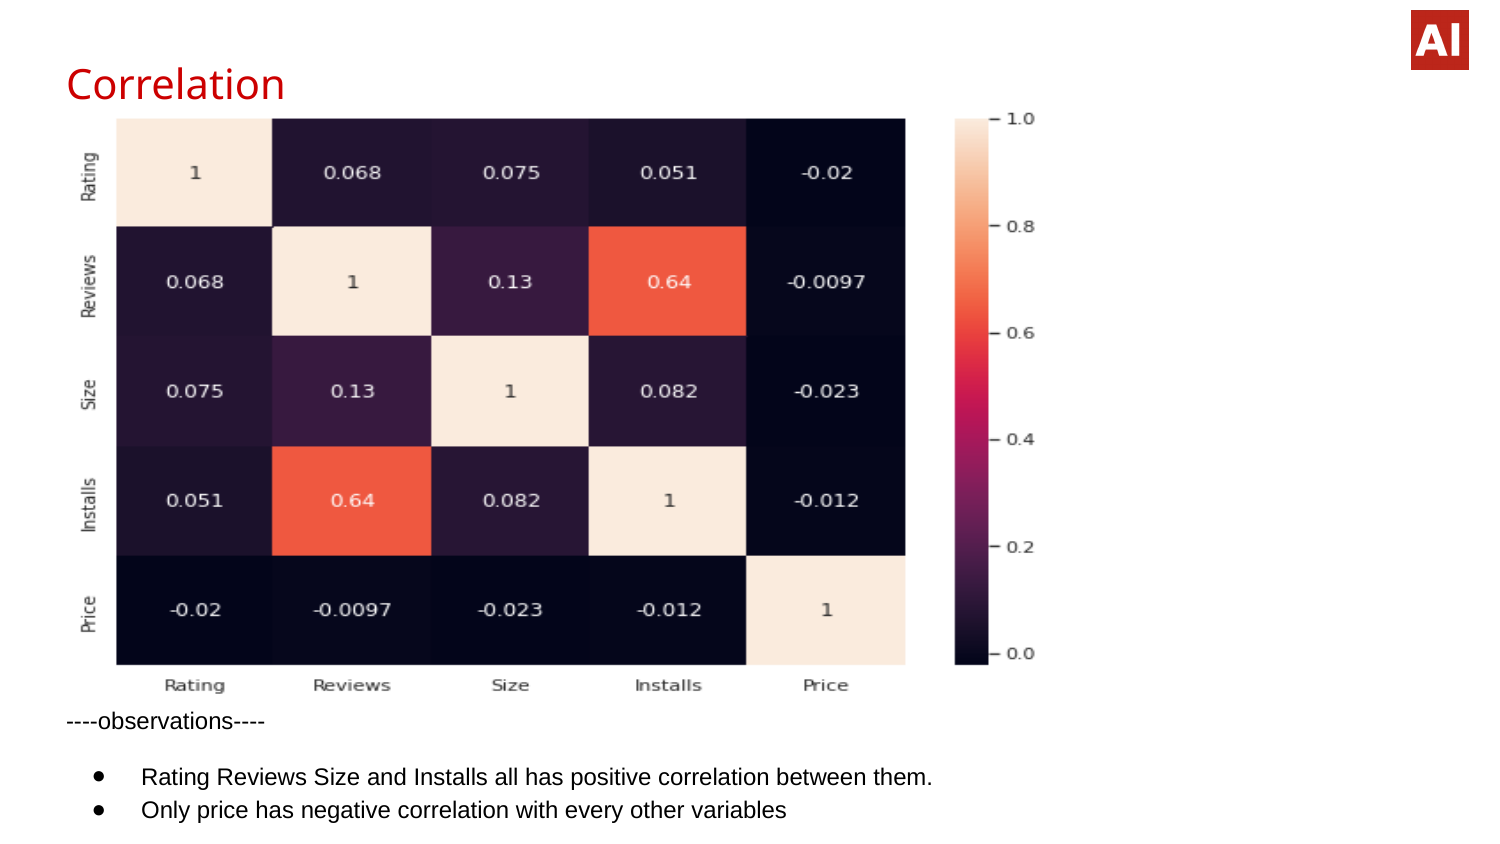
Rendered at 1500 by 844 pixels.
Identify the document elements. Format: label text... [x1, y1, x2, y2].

list ----observations---- Rating Reviews Size and Installs all has positive correlation between them. Only price has negative correlation with every other variables [51, 686, 1449, 844]
picture [1411, 10, 1469, 70]
title Correlation [51, 35, 1449, 104]
picture [69, 103, 1049, 704]
